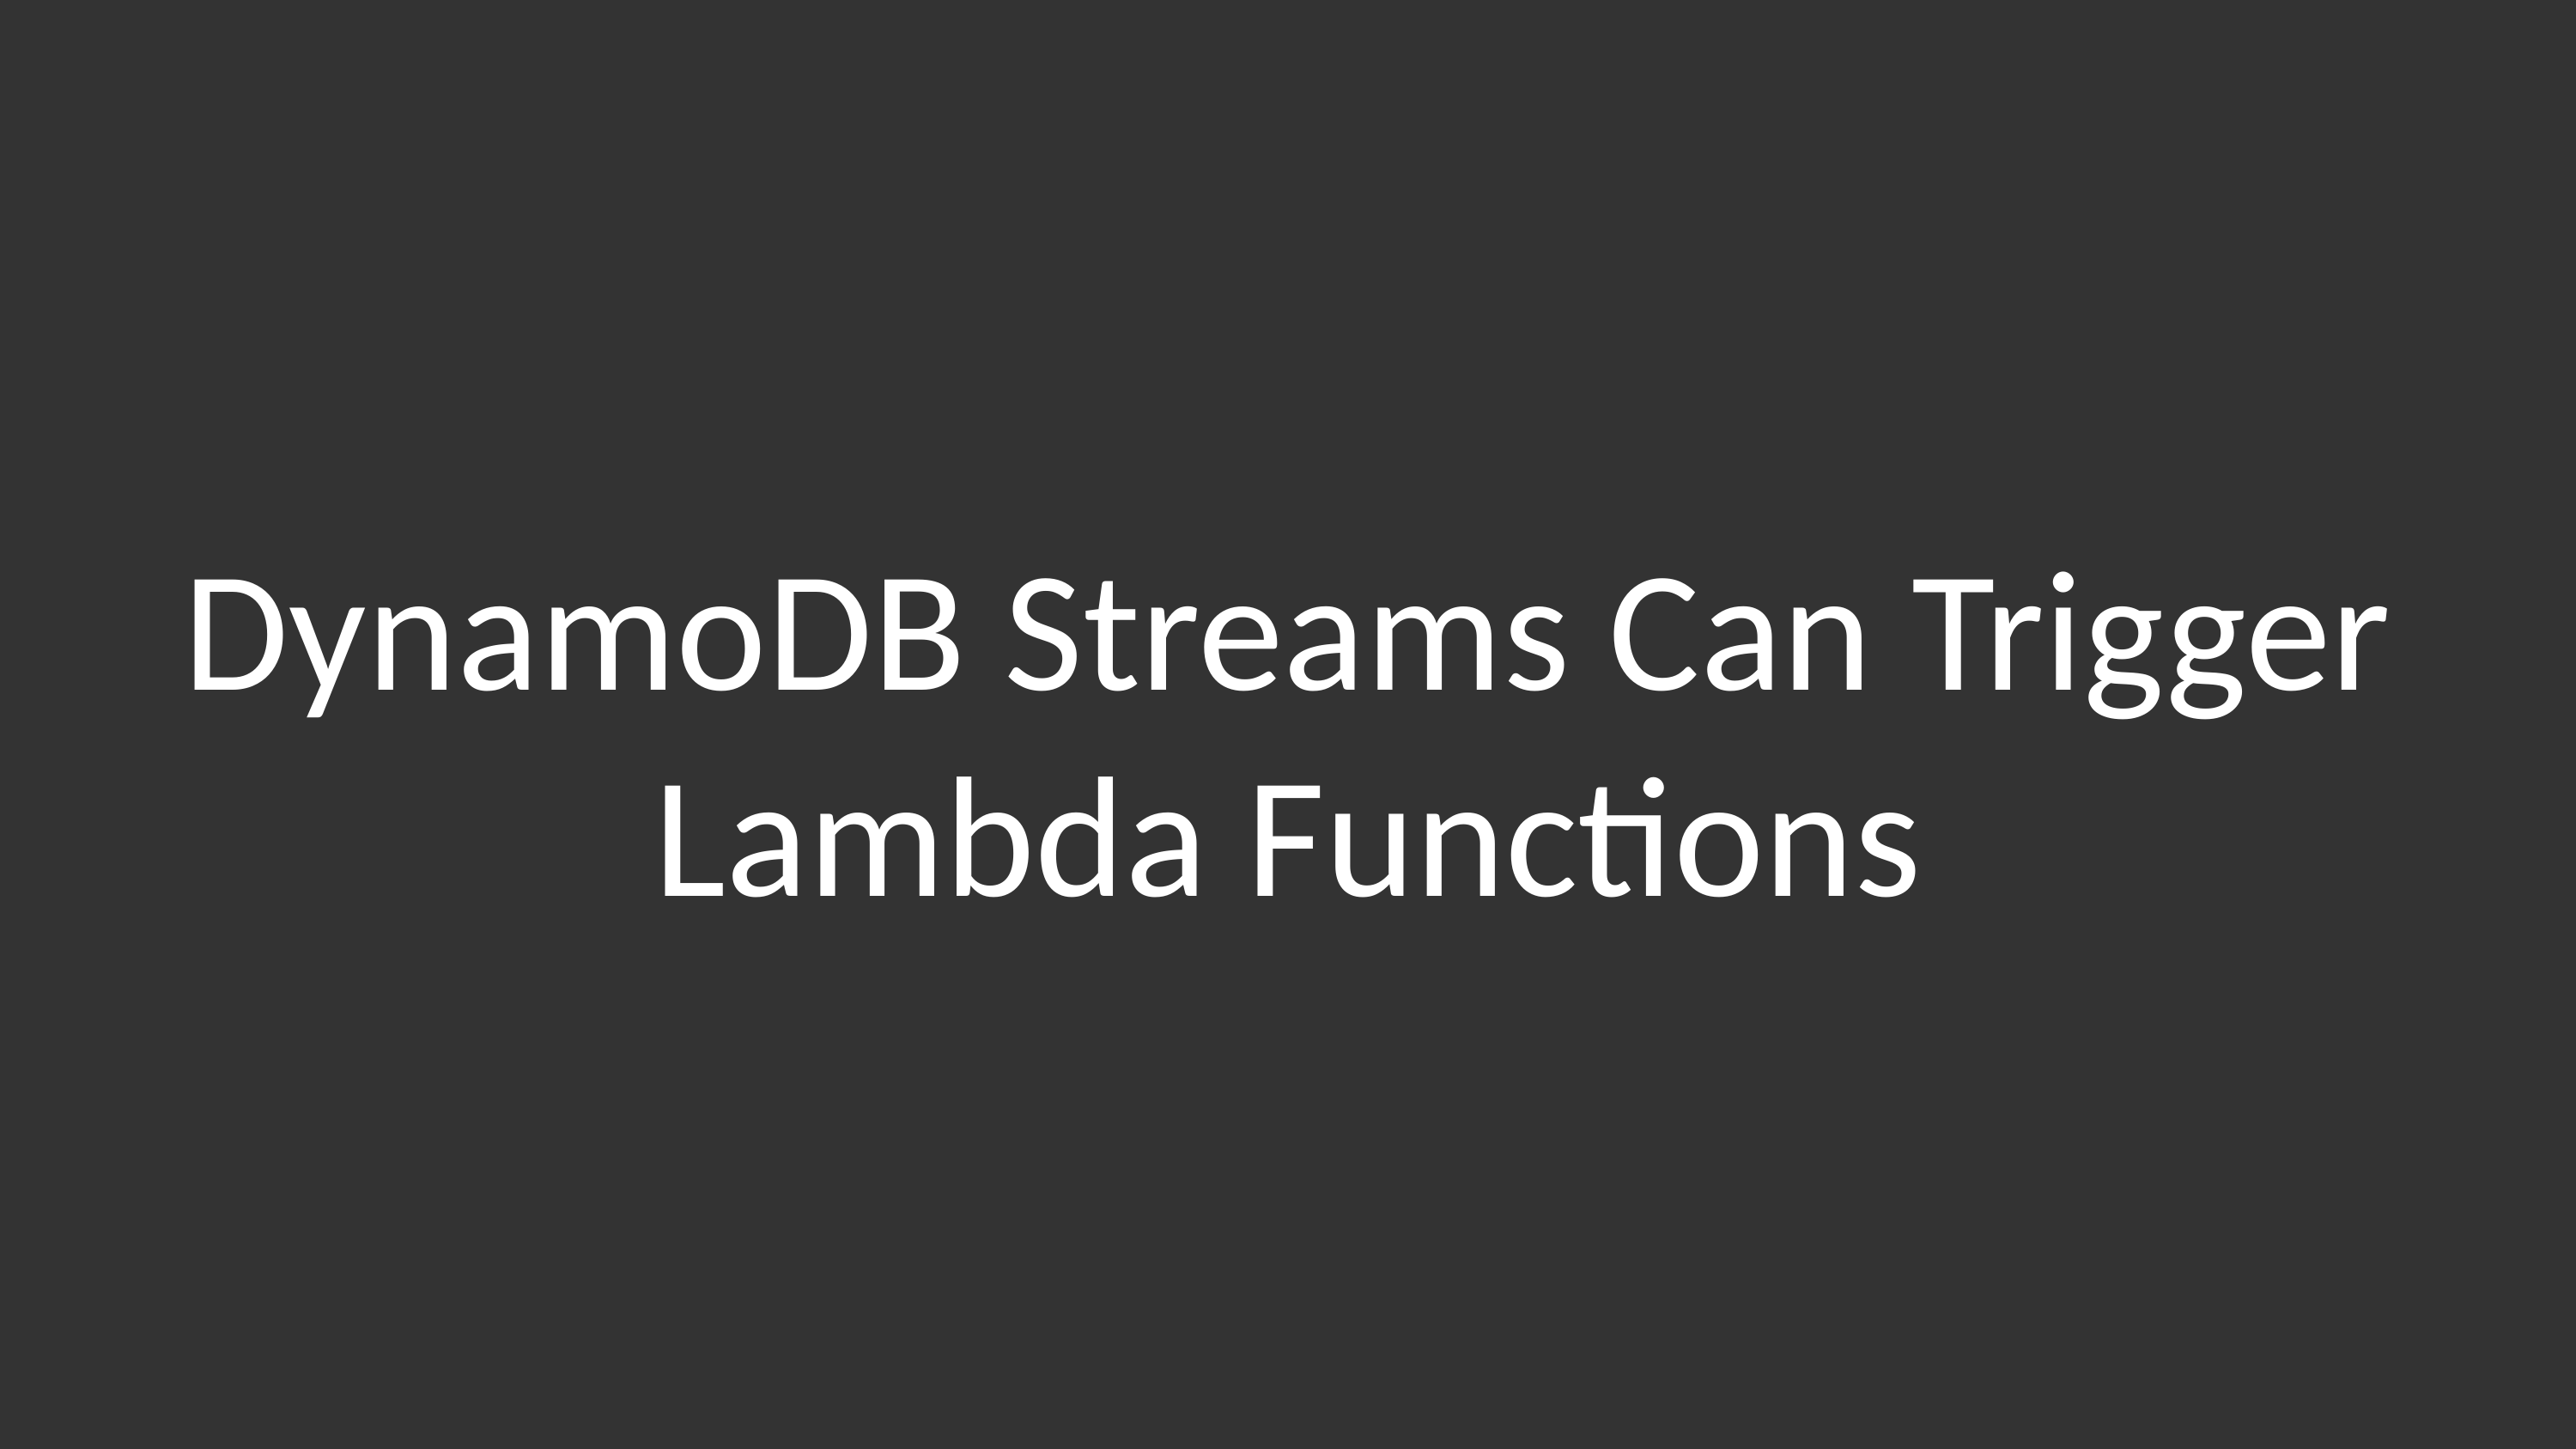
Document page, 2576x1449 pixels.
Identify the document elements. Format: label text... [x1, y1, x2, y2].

title DynamoDB Streams Can Trigger Lambda Functions [155, 148, 2421, 1301]
